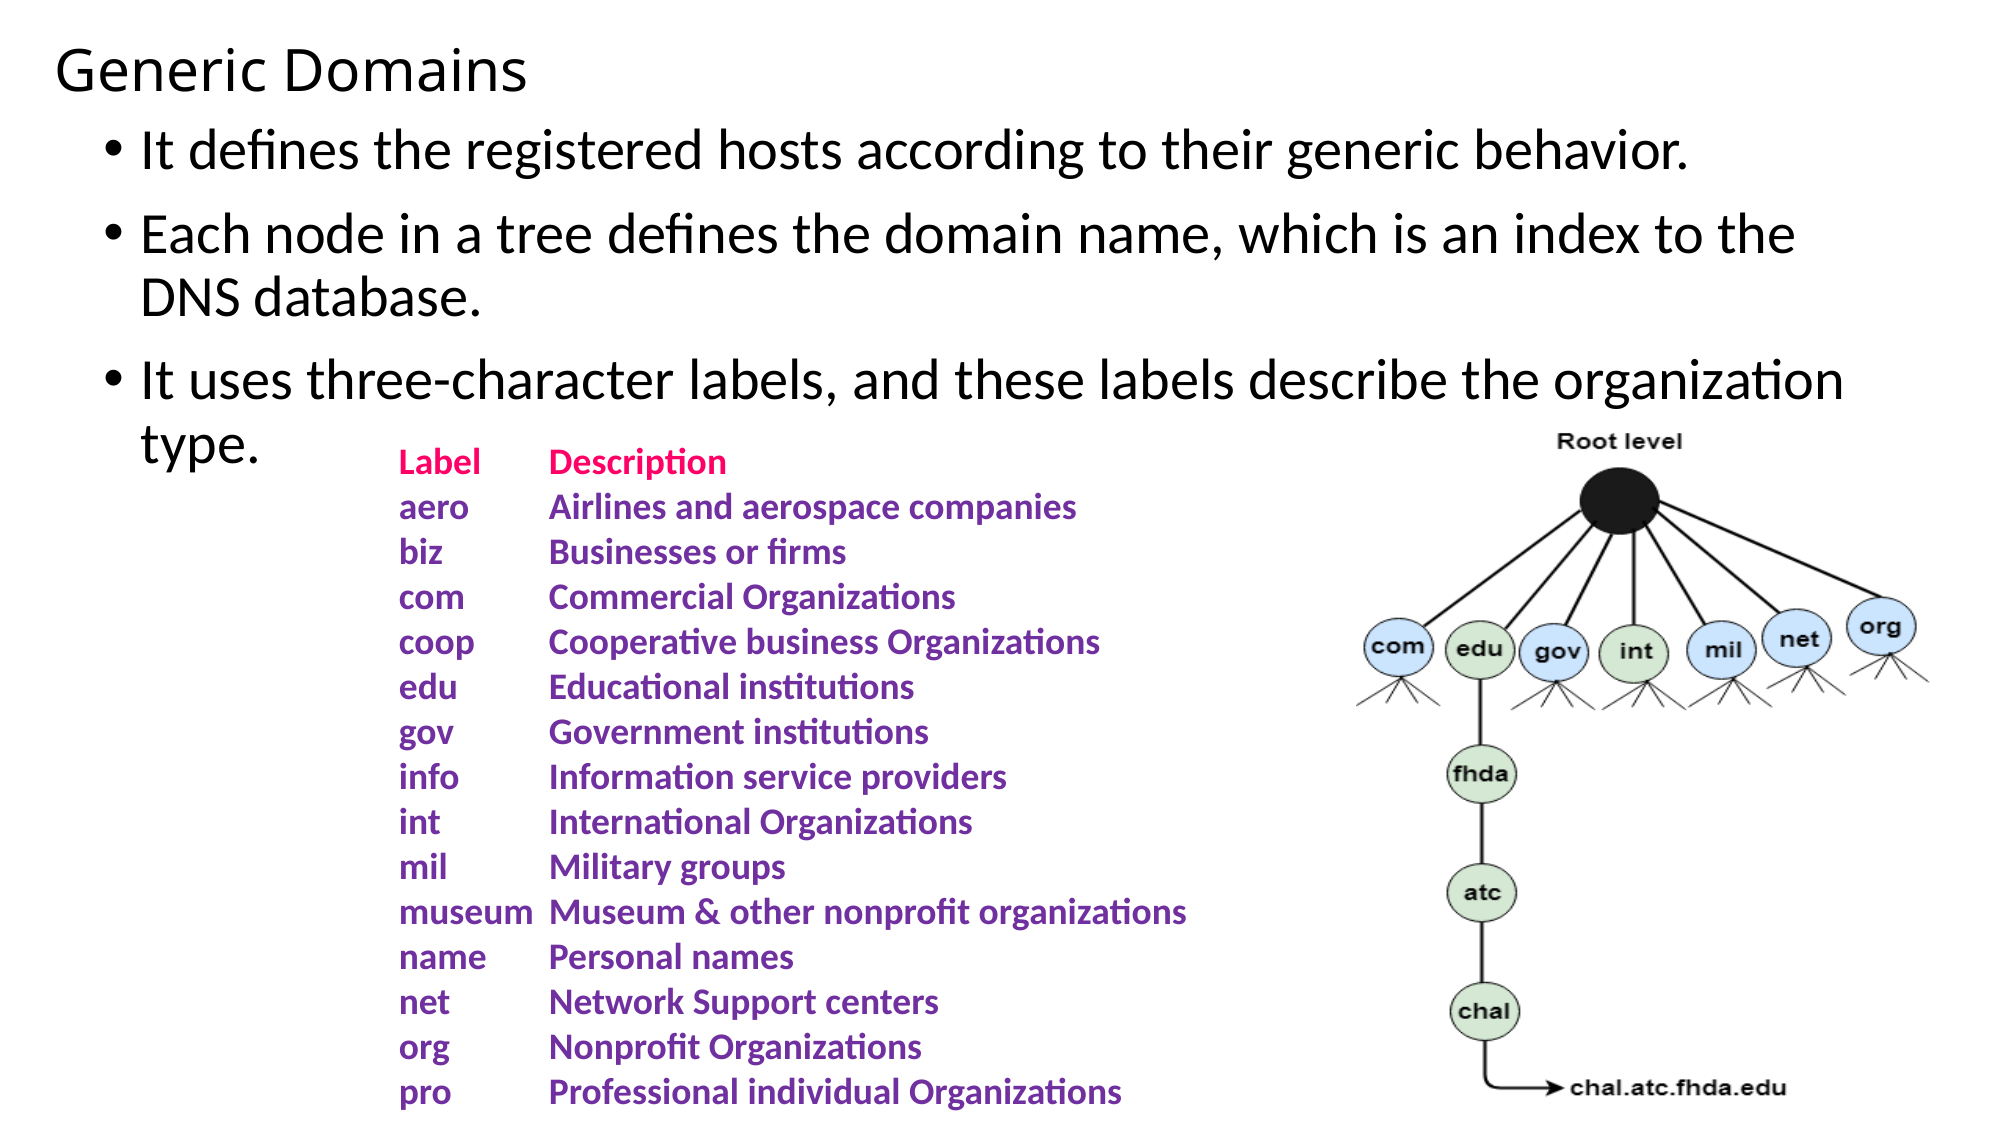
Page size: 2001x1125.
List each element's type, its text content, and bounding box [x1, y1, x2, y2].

list It defines the registered hosts according to their generic behavior. Each node in a tree defines the domain name, which is an index to the DNS database. It uses three-character labels, and these labels describe the organization type. [88, 111, 1912, 826]
title Generic Domains [39, 32, 671, 112]
picture [1356, 428, 1931, 1102]
text_box Label Description aero Airlines and aerospace companies biz Businesses or firms com Commercial Organizations coop Cooperative business Organizations edu Educational institutions gov Government institutions info Information service providers int International Organizations mil Military groups museum Museum & other nonprofit organizations name Personal names net Network Support centers org Nonprofit Organizations pro Professional individual Organizations [384, 429, 1237, 1120]
